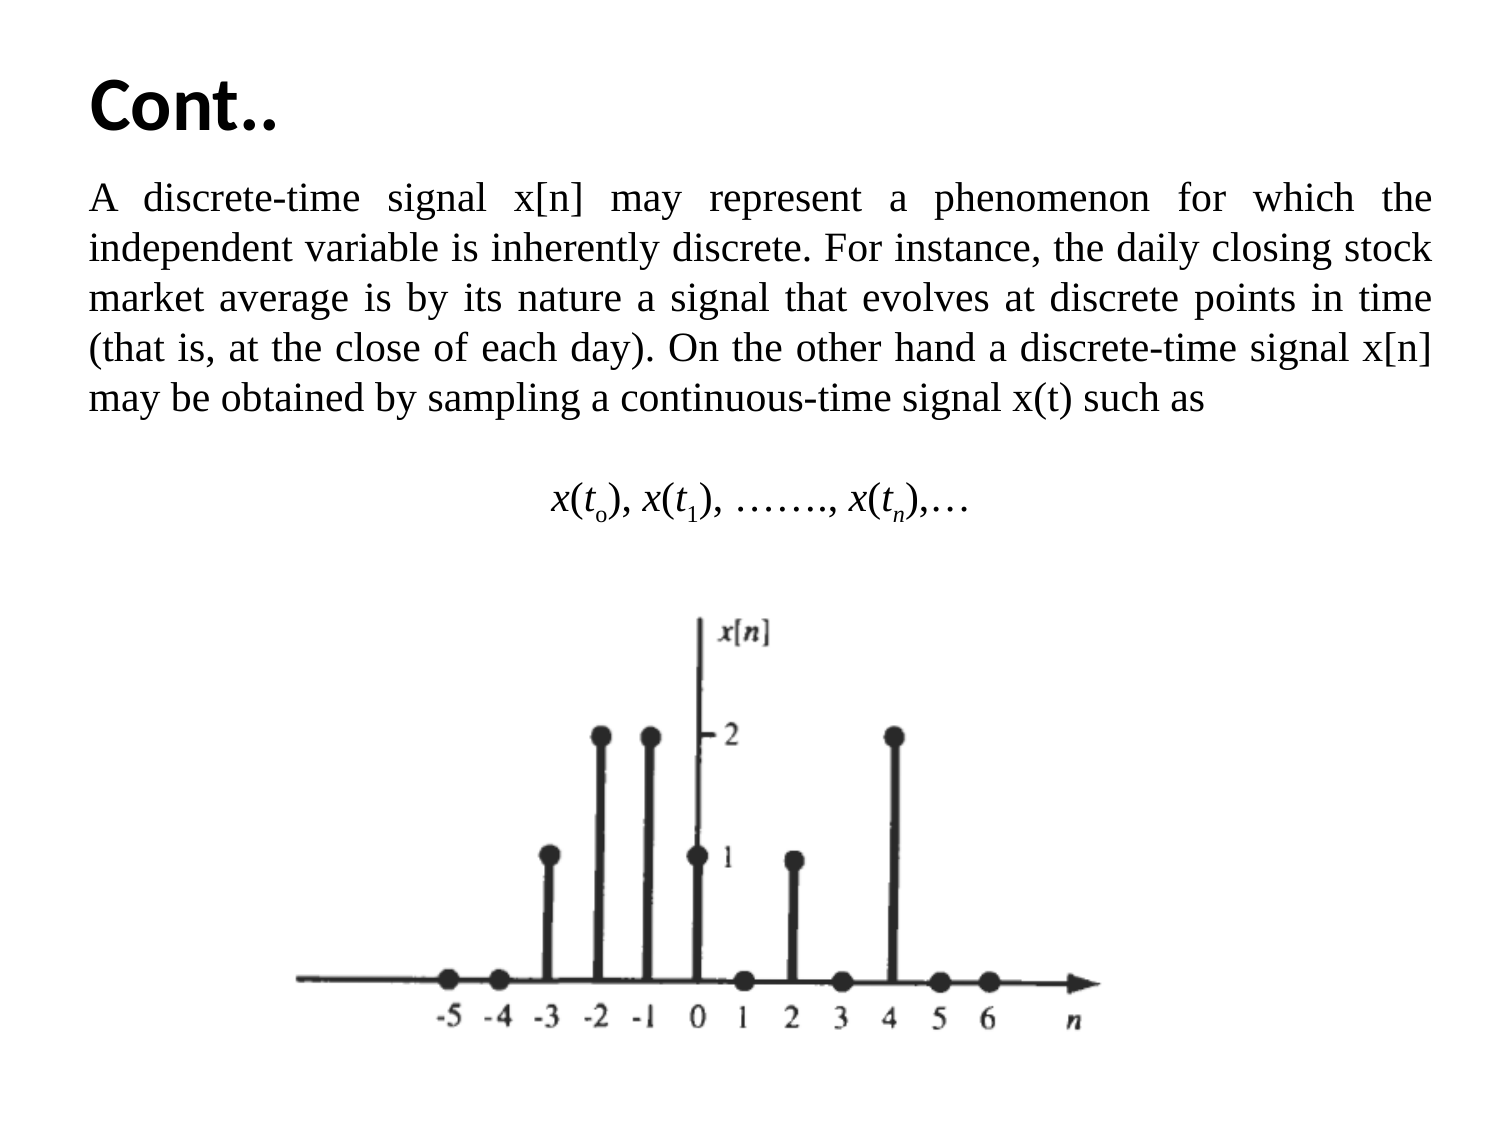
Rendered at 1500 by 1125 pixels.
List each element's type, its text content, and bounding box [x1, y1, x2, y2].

title Cont.. [75, 45, 1425, 162]
text_box A discrete-time signal x[n] may represent a phenomenon for which the independent variable is inherently discrete. For instance, the daily closing stock market average is by its nature a signal that evolves at discrete points in time (that is, at the close of each day). On the other hand a discrete-time signal x[n] may be obtained by sampling a continuous-time signal x(t) such as x(to), x(t1), ……., x(tn),… [73, 162, 1449, 535]
picture [262, 556, 1113, 1088]
